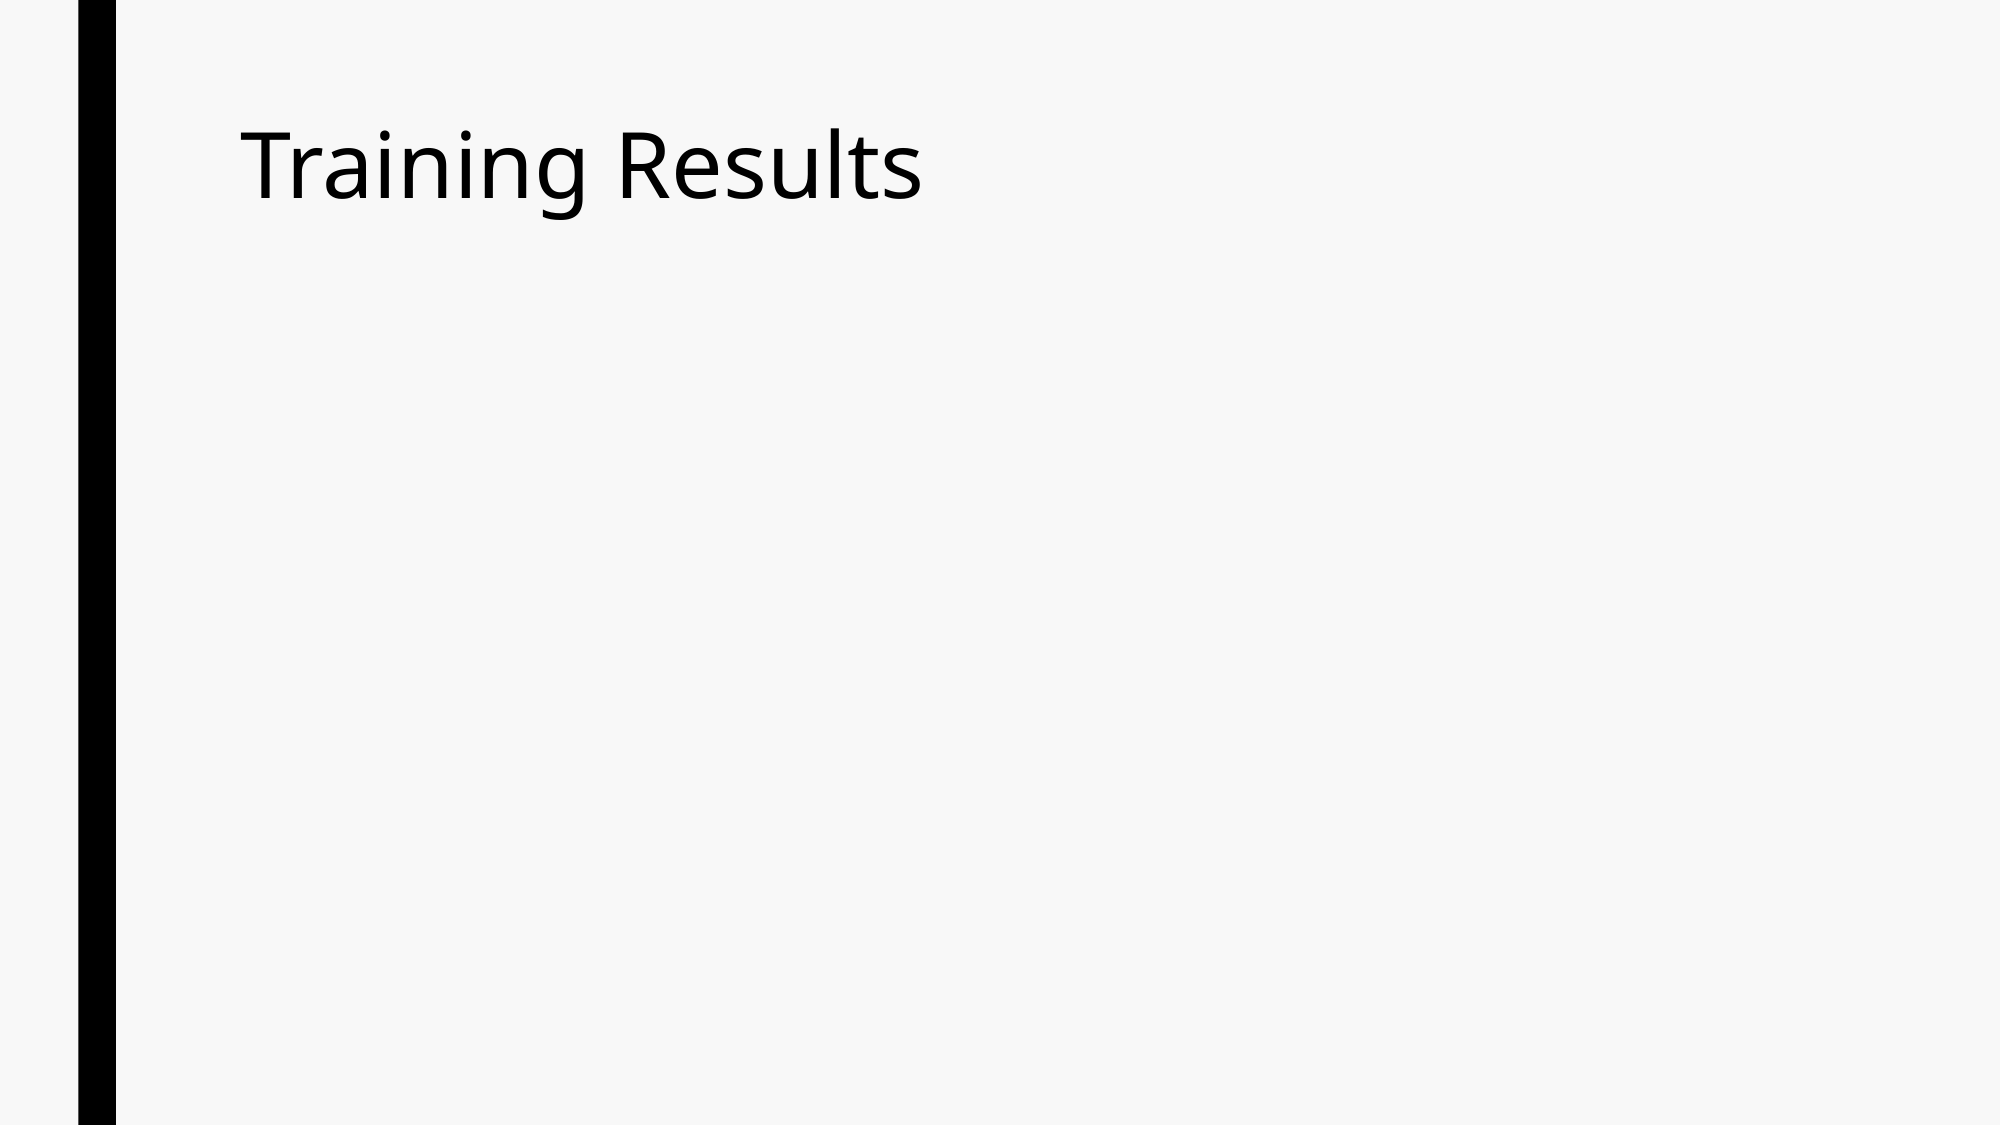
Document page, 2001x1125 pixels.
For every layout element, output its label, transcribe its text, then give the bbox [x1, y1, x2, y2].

title Training Results [225, 112, 1800, 357]
